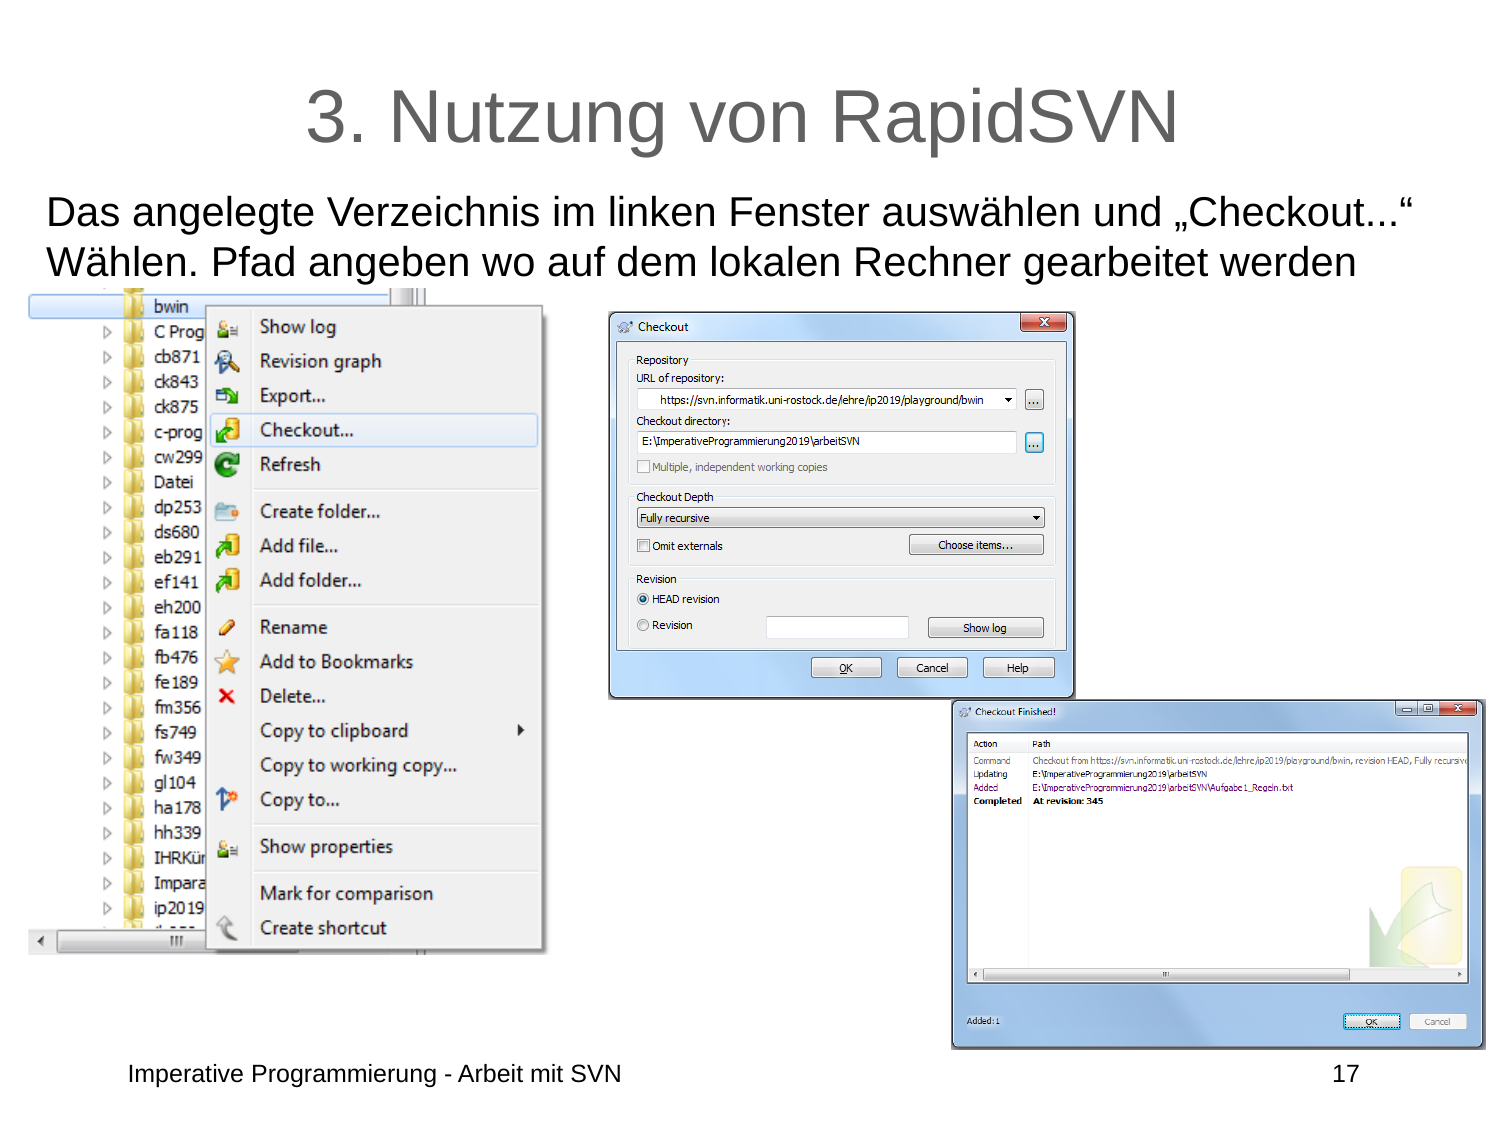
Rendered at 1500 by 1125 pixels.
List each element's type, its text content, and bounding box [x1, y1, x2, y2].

picture [608, 311, 1486, 1051]
picture [27, 288, 563, 955]
footer Imperative Programmierung - Arbeit mit SVN [111, 1049, 988, 1101]
title 3. Nutzung von RapidSVN [99, 24, 1388, 176]
text_box Das angelegte Verzeichnis im linken Fenster auswählen und „Checkout...“ Wählen. Pfad angeben wo auf dem lokalen Rechner gearbeitet werden soll. [31, 176, 1457, 392]
slide_number 17 [1061, 1059, 1376, 1101]
